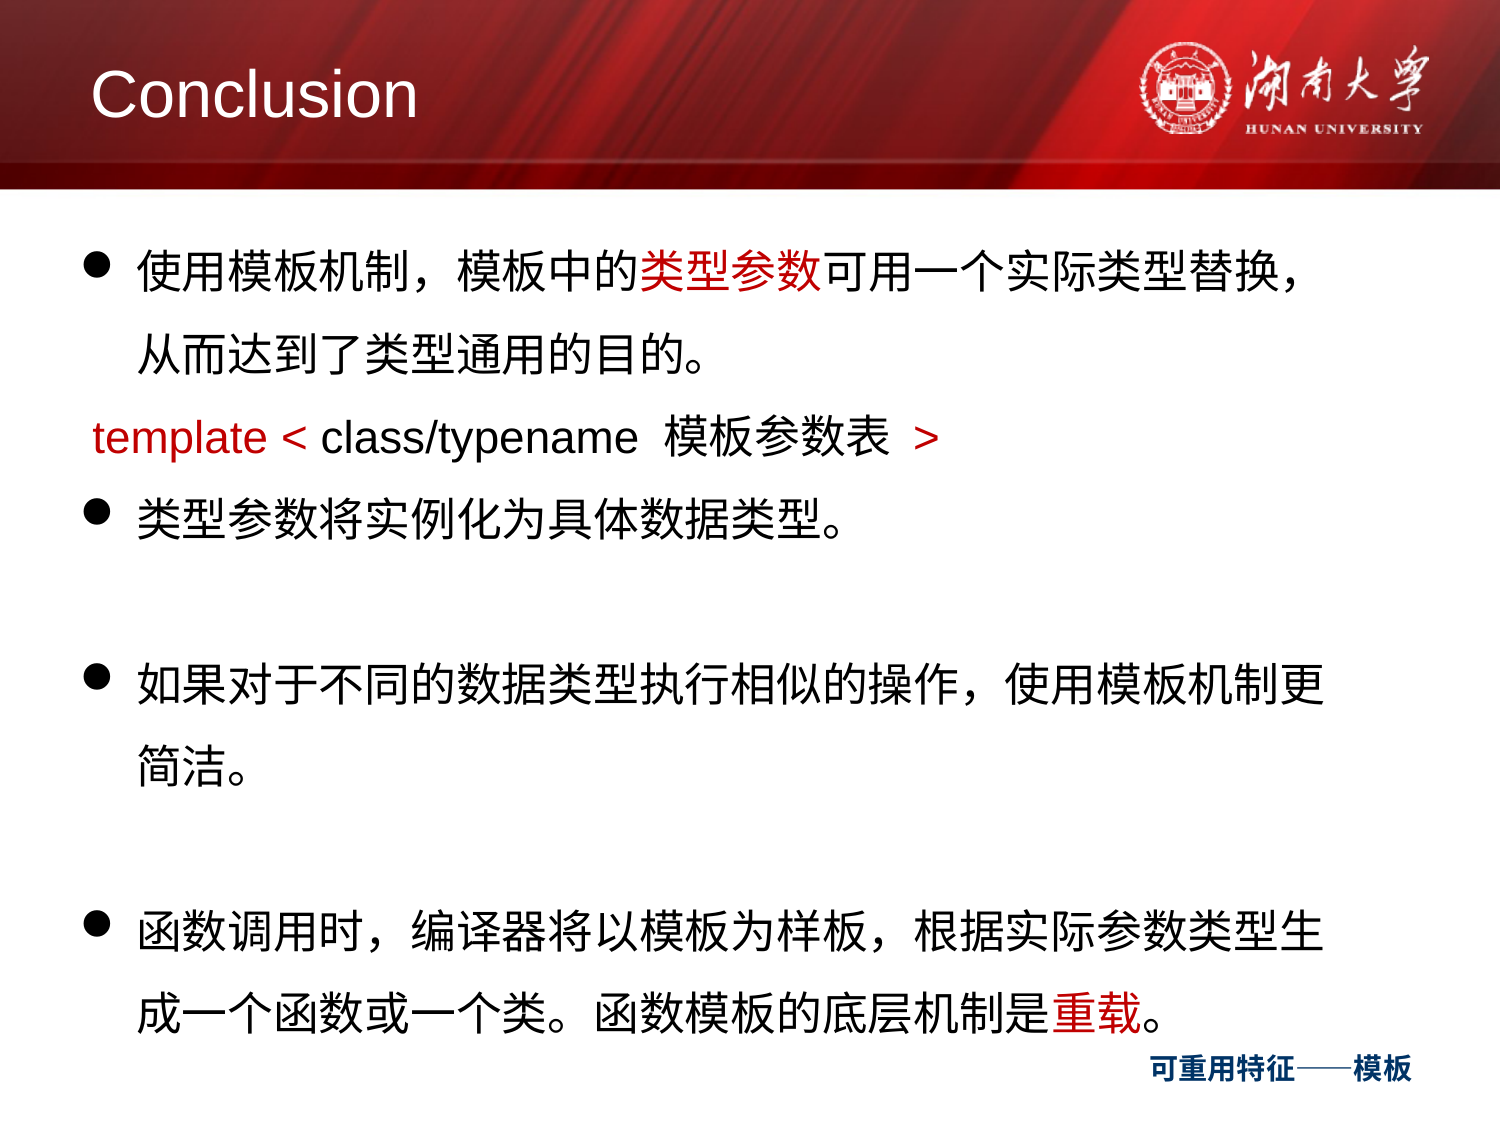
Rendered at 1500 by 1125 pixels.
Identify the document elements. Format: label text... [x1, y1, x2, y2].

title Conclusion [75, 45, 1425, 138]
list 使用模板机制，模板中的类型参数可用一个实际类型替换，从而达到了类型通用的目的。 template < class/typename 模板参数表 > 类型参数将实例化为具体数据类型。 如果对于不同的数据类型执行相似的操作，使用模板机制更简洁。 函数调用时，编译器将以模板为样板，根据实际参数类型生成一个函数或一个类。函数模板的底层机制是重载。 [64, 208, 1378, 1035]
picture [0, 0, 1500, 1125]
